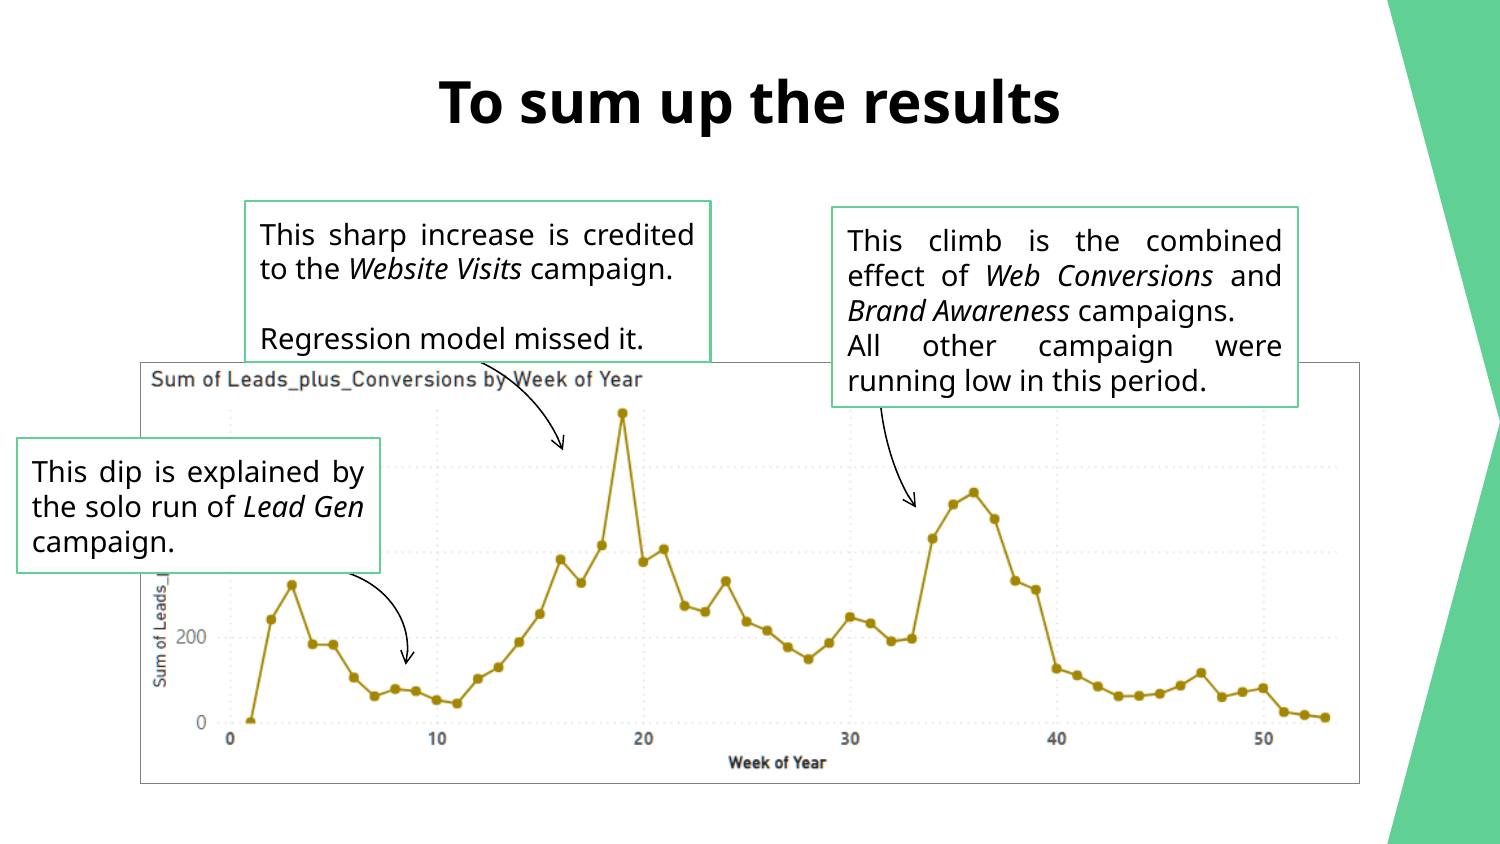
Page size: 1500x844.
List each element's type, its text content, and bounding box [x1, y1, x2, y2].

picture [140, 362, 1360, 784]
title To sum up the results [116, 50, 1383, 144]
text_box This sharp increase is credited to the Website Visits campaign. Regression model missed it. [243, 199, 713, 360]
text_box This dip is explained by the solo run of Lead Gen campaign. [15, 436, 135, 575]
text_box This climb is the combined effect of Web Conversions and Brand Awareness campaigns. All other campaign were running low in this period. [830, 205, 1300, 360]
